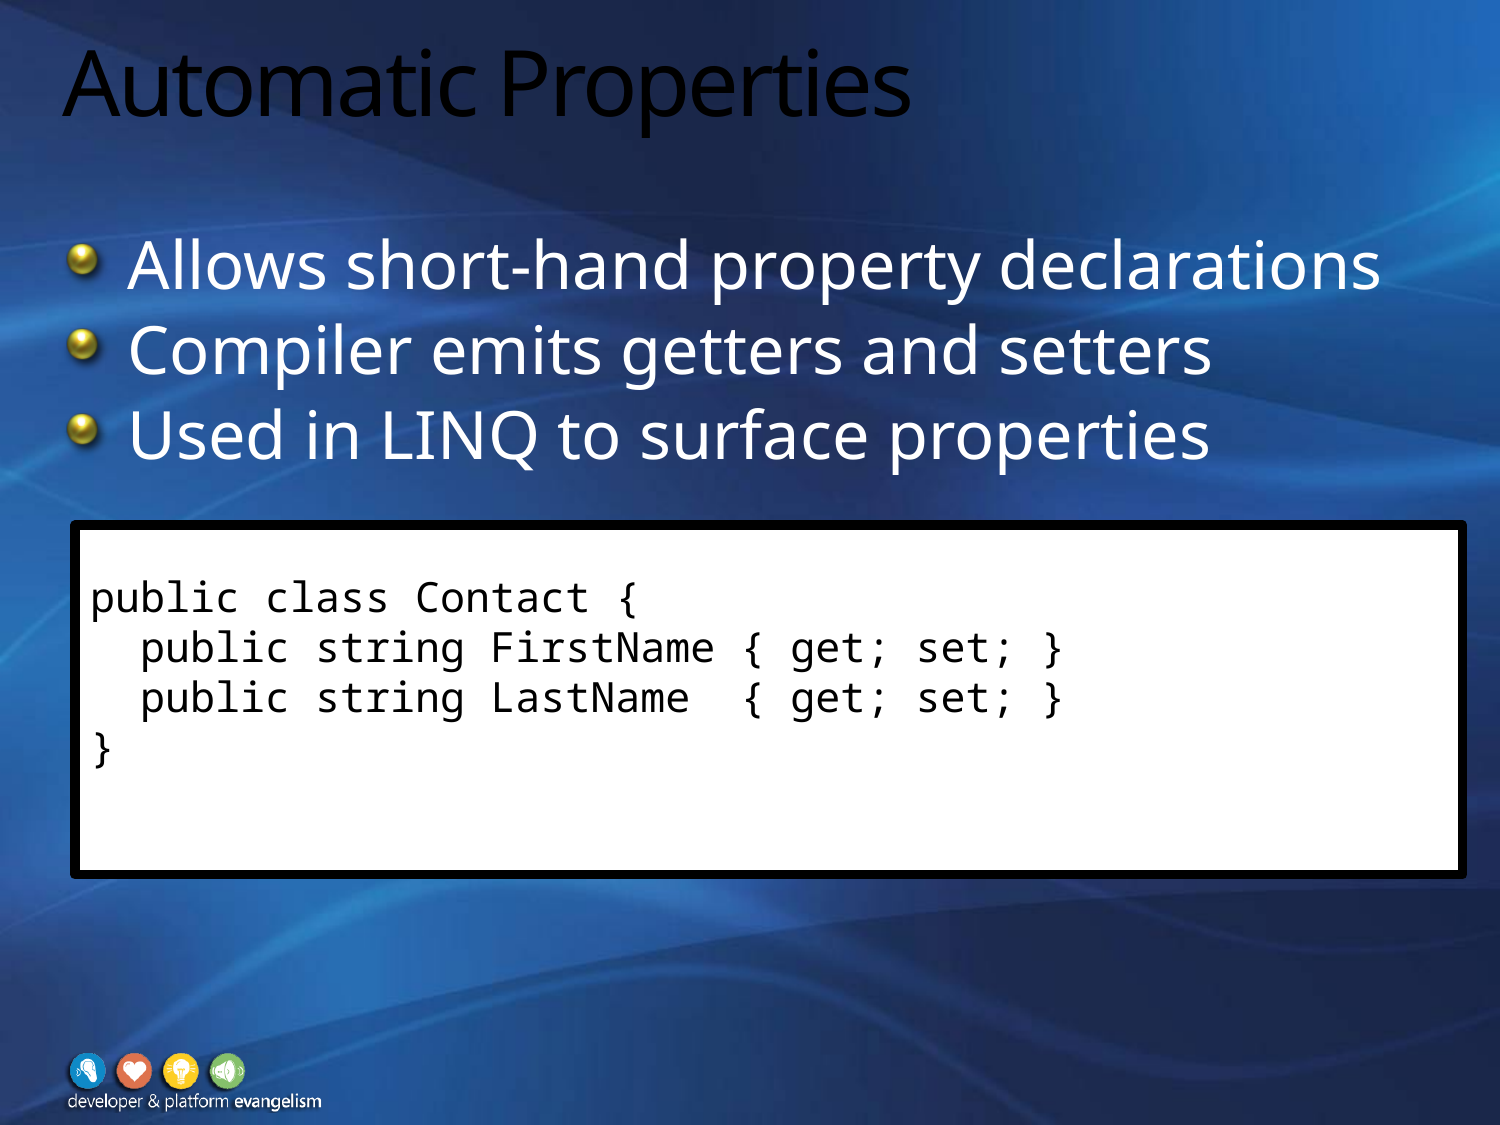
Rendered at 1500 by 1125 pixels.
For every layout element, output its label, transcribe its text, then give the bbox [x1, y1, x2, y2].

picture [0, 0, 1500, 1125]
text_box public class Contact { public string FirstName { get; set; } public string LastName { get; set; } } [70, 520, 1467, 879]
list Allows short-hand property declarations Compiler emits getters and setters Used in LINQ to surface properties [62, 231, 1438, 483]
title Automatic Properties [62, 37, 1438, 138]
